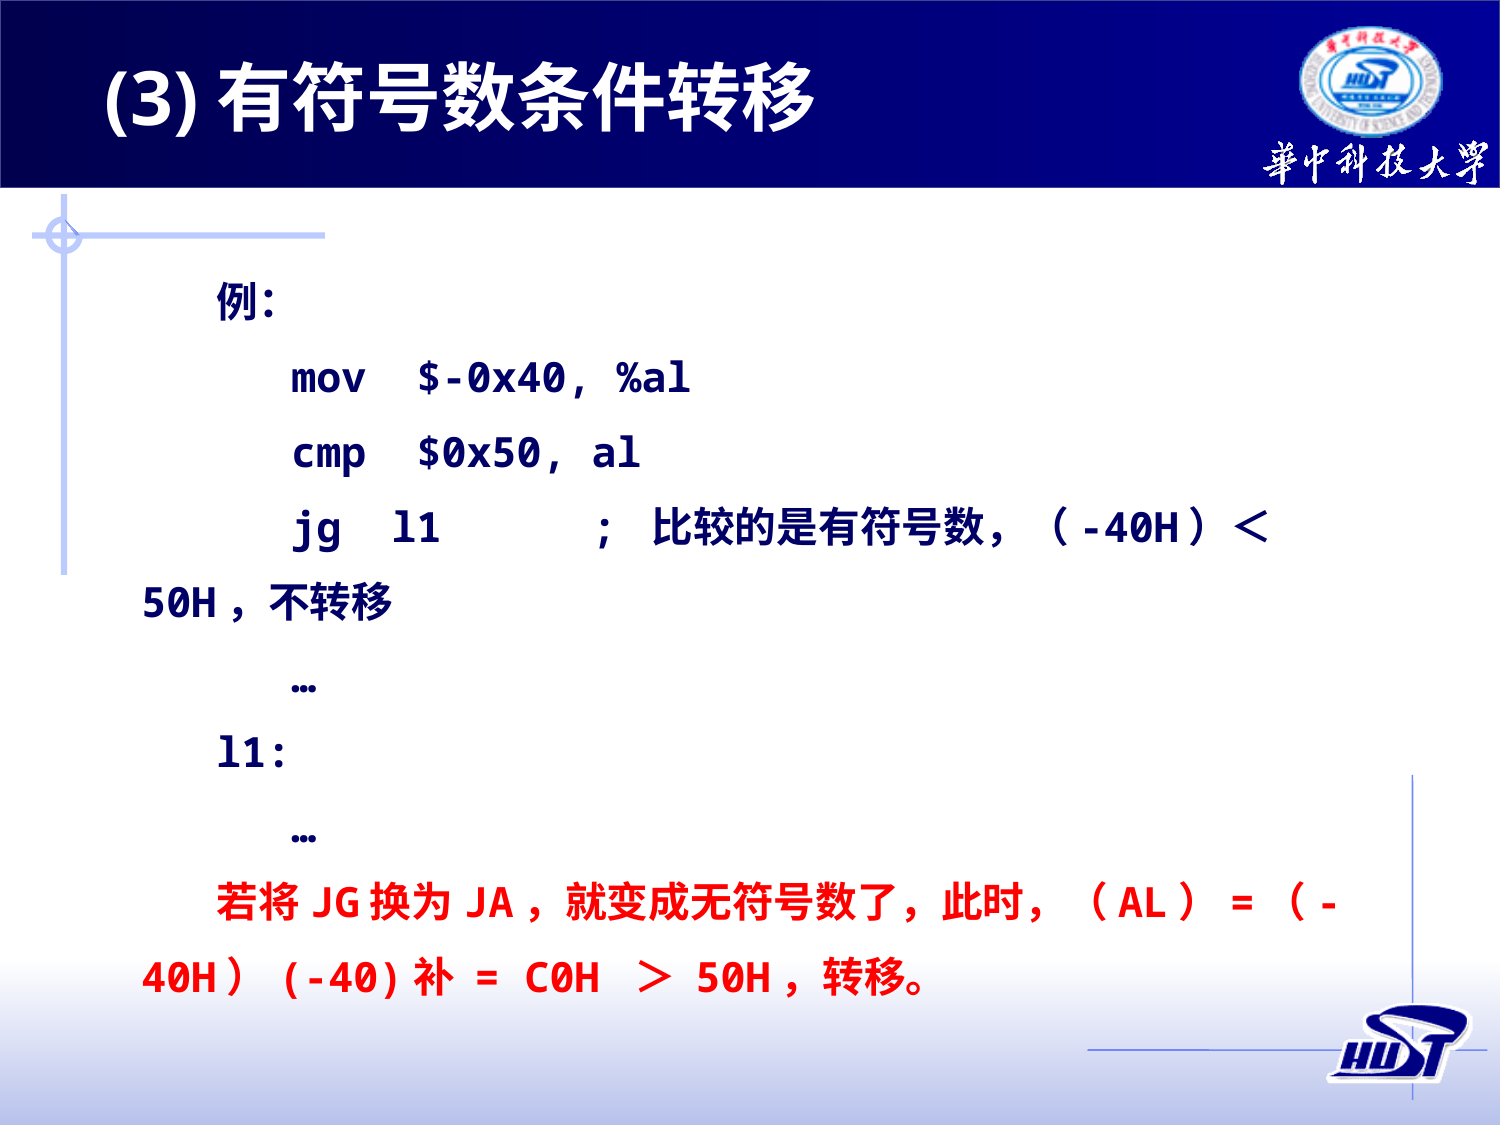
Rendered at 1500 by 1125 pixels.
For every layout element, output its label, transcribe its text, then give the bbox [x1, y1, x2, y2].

picture [1262, 140, 1488, 185]
text_box 例： mov $-0x40, %al cmp $0x50, al jg l1 ; 比较的是有符号数，（-40H）＜50H，不转移 … l1: … 若将JG换为JA，就变成无符号数了，此时，（AL）=（-40H）(-40)补 = C0H ＞ 50H，转移。 [64, 243, 1386, 992]
text_box (3)有符号数条件转移 [89, 42, 1308, 148]
picture [1299, 26, 1443, 138]
